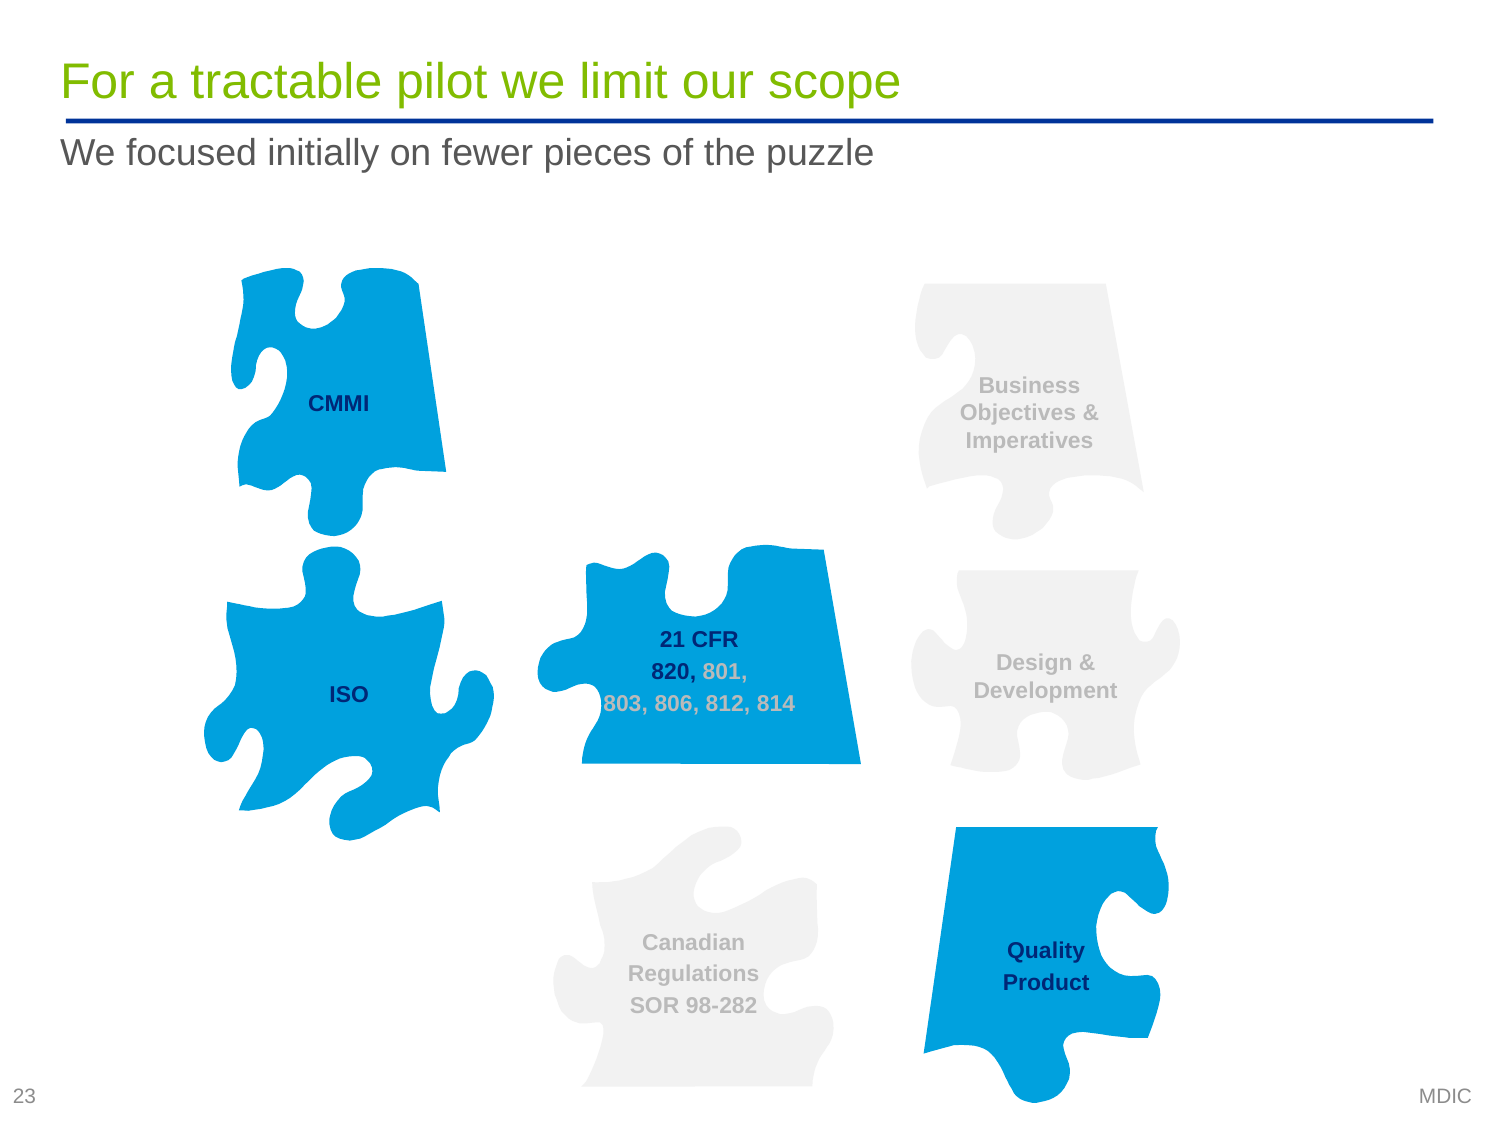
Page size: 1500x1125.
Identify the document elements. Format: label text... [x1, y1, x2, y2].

title For a tractable pilot we limit our scope [60, 48, 1440, 126]
text_box Canadian Regulations SOR 98-282 [553, 826, 834, 1087]
text_box Design & Development [911, 570, 1180, 780]
text_box 21 CFR 820, 801, 803, 806, 812, 814 [537, 544, 861, 765]
text_box ISO [204, 546, 494, 841]
text_box Business Objectives & Imperatives [915, 283, 1144, 540]
text_box CMMI [231, 268, 447, 537]
list We focused initially on fewer pieces of the puzzle [60, 128, 1440, 253]
text_box Quality Product [923, 827, 1169, 1103]
